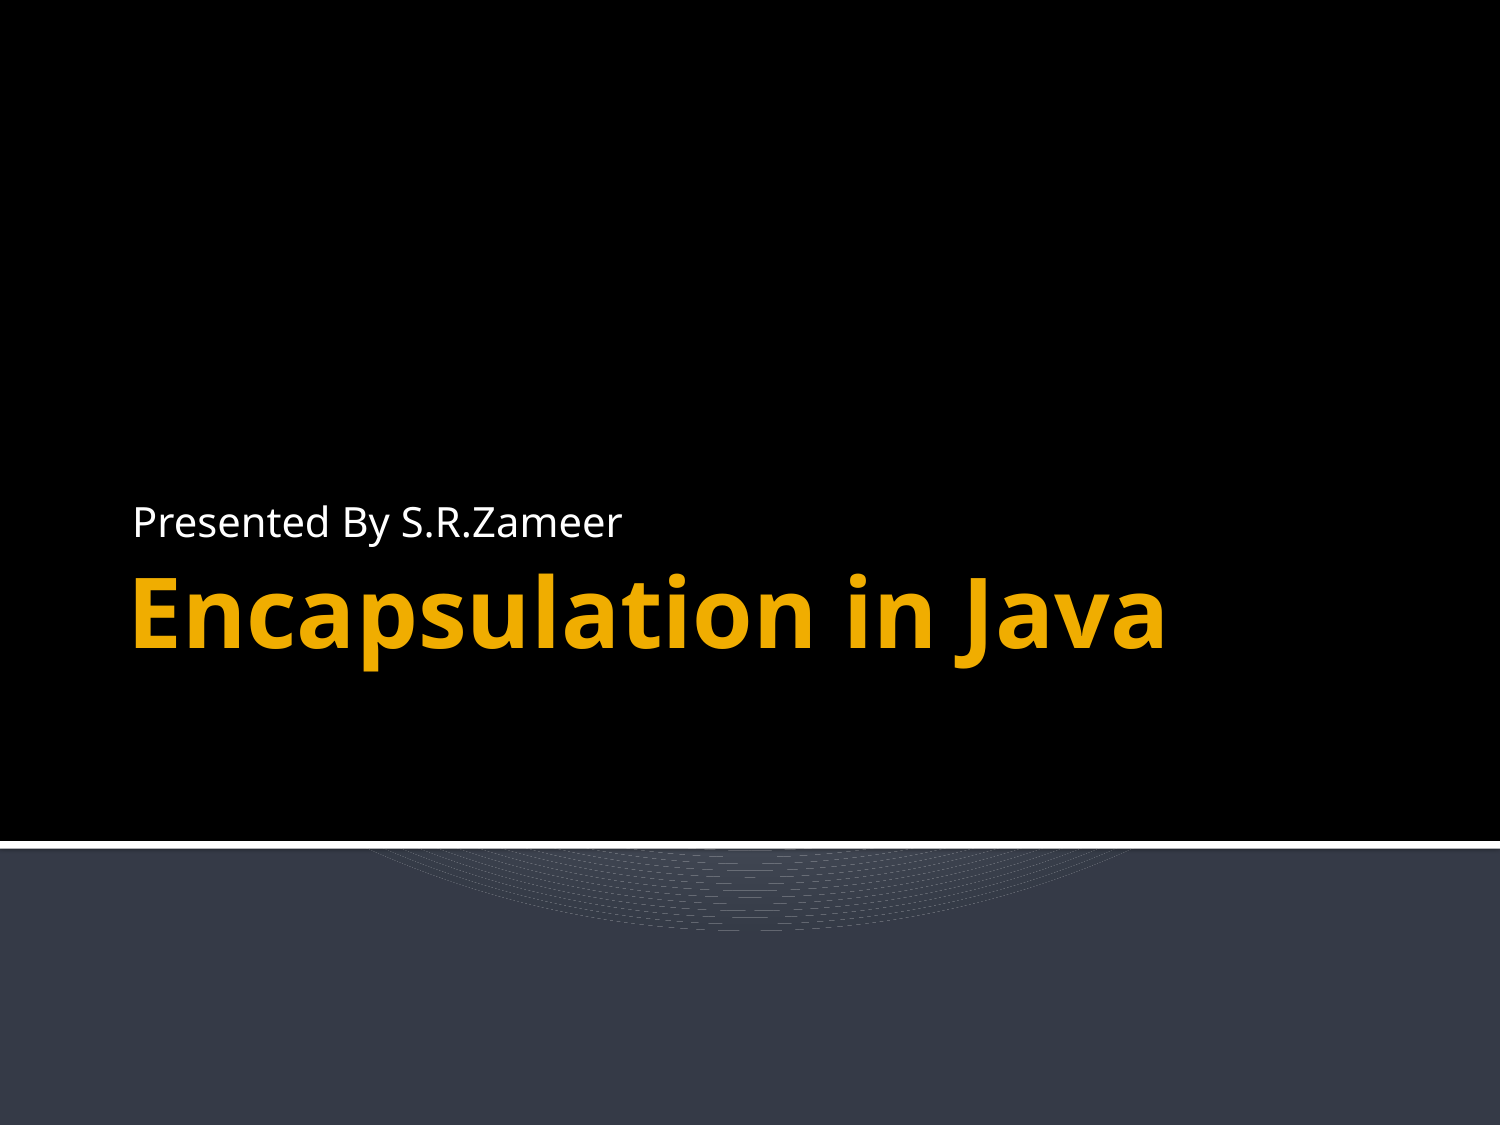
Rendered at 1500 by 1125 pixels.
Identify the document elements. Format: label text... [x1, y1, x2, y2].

subtitle Presented By S.R.Zameer [112, 299, 1438, 546]
title Encapsulation in Java [112, 550, 1438, 825]
